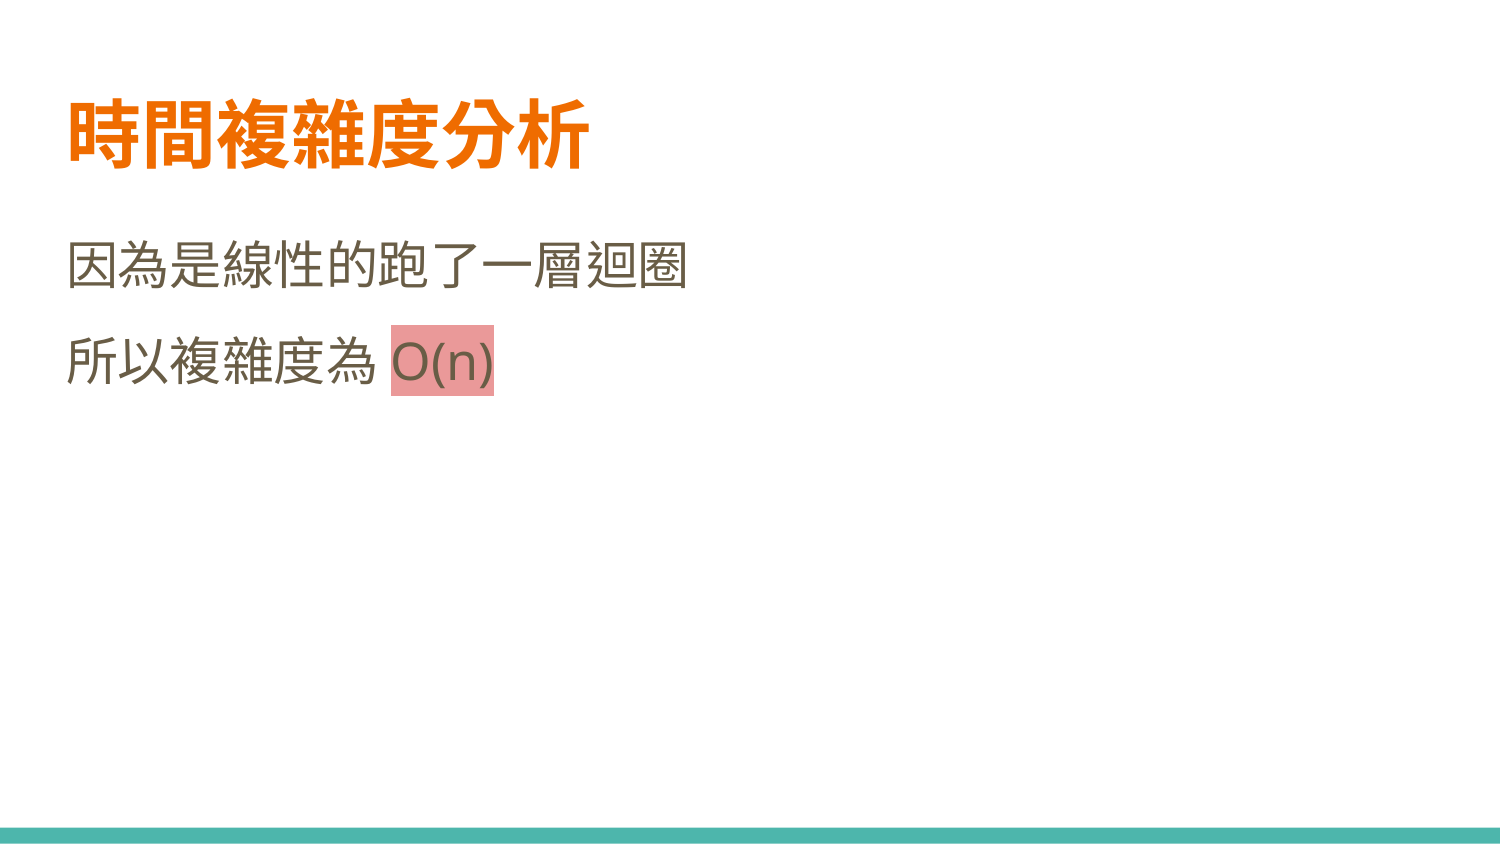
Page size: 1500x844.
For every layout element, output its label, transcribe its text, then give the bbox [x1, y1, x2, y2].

list 因為是線性的跑了一層迴圈 所以複雜度為O(n) [51, 207, 1449, 750]
title 時間複雜度分析 [51, 72, 1449, 189]
